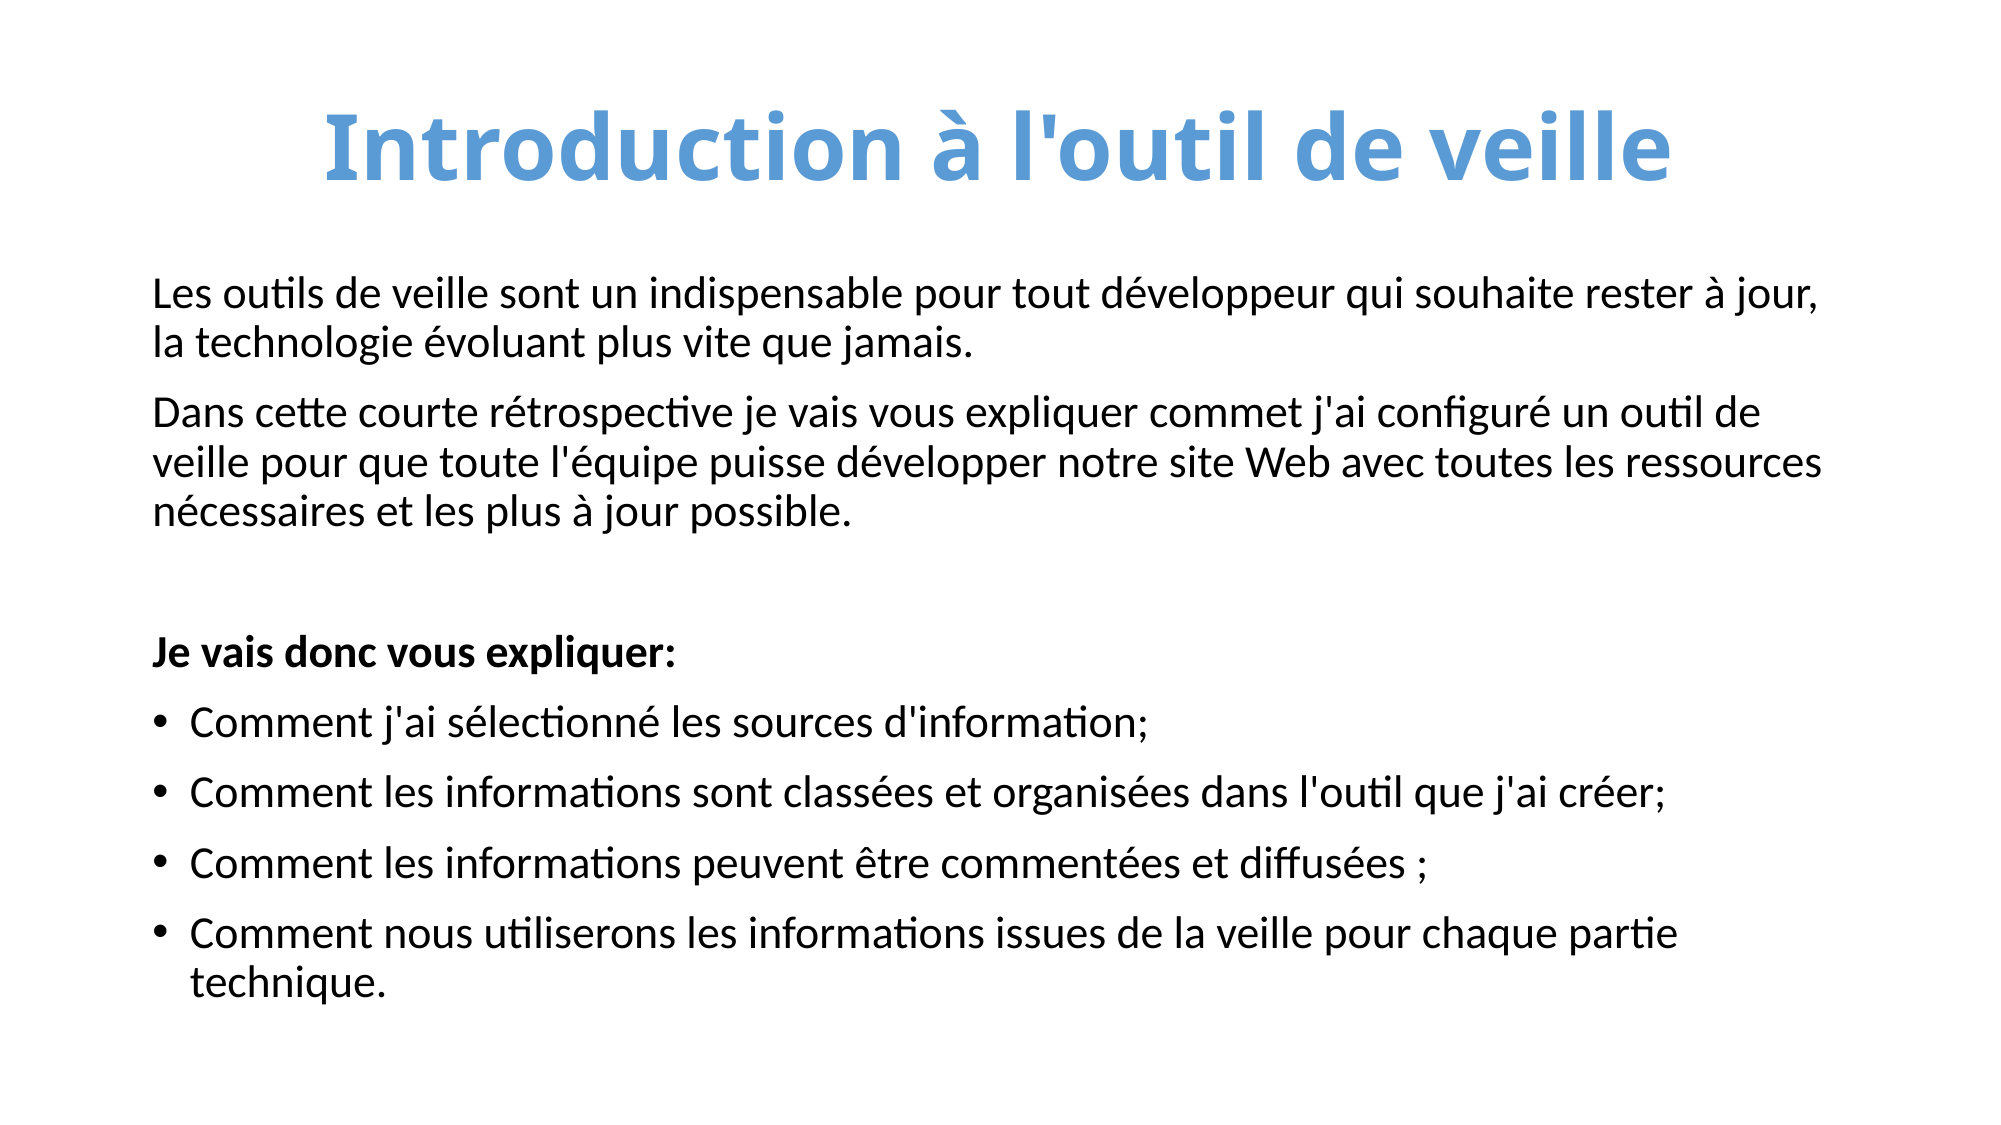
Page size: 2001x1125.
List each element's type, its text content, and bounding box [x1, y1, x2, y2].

title Introduction à l'outil de veille [137, 59, 1863, 243]
list Les outils de veille sont un indispensable pour tout développeur qui souhaite rester à jour, la technologie évoluant plus vite que jamais. Dans cette courte rétrospective je vais vous expliquer commet j'ai configuré un outil de veille pour que toute l'équipe puisse développer notre site Web avec toutes les ressources nécessaires et les plus à jour possible. Je vais donc vous expliquer: Comment j'ai sélectionné les sources d'information; Comment les informations sont classées et organisées dans l'outil que j'ai créer; Comment les informations peuvent être commentées et diffusées ; Comment nous utiliserons les informations issues de la veille pour chaque partie technique. [137, 261, 1863, 1077]
